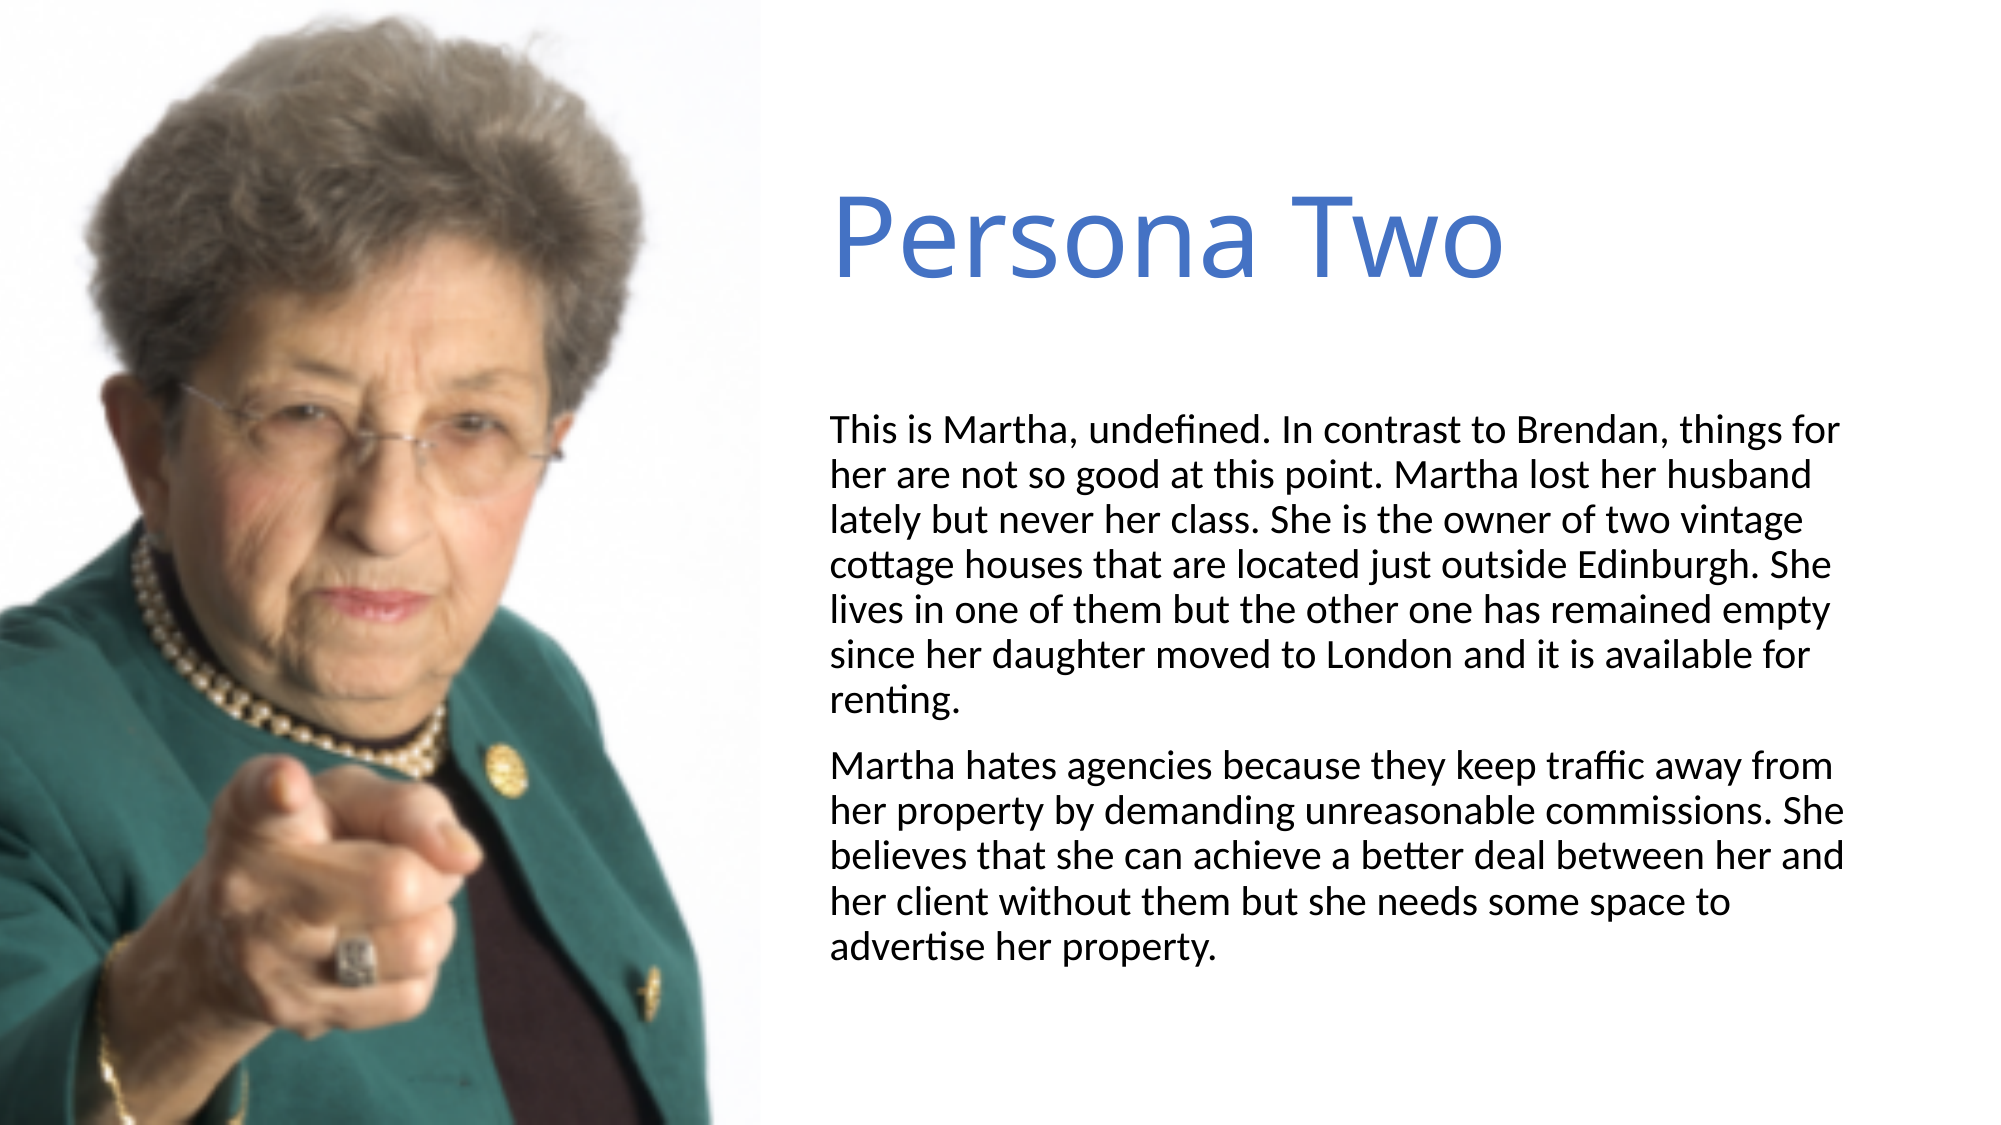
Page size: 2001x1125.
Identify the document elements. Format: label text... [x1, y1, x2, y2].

title Persona Two [814, 103, 1895, 379]
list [0, 0, 761, 1125]
list This is Martha, undefined. In contrast to Brendan, things for her are not so good at this point. Martha lost her husband lately but never her class. She is the owner of two vintage cottage houses that are located just outside Edinburgh. She lives in one of them but the other one has remained empty since her daughter moved to London and it is available for renting. Martha hates agencies because they keep traffic away from her property by demanding unreasonable commissions. She believes that she can achieve a better deal between her and her client without them but she needs some space to advertise her property. [814, 399, 1895, 1021]
